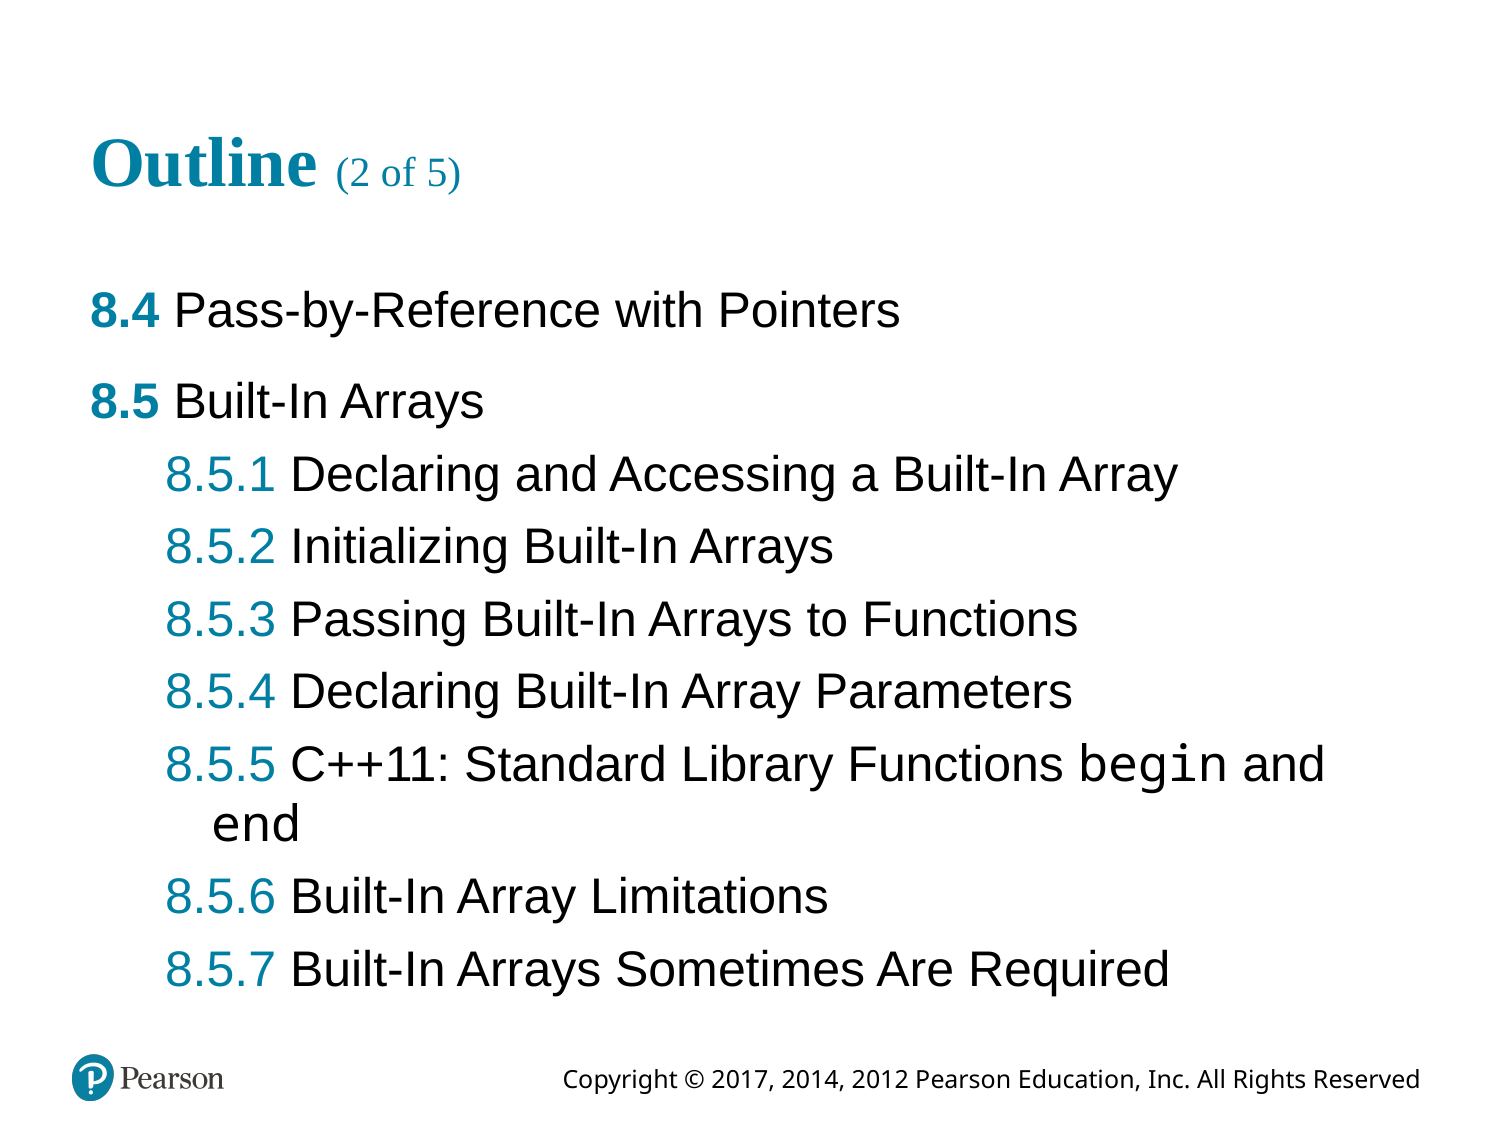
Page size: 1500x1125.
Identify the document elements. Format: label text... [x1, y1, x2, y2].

title Outline (2 of 5) [75, 35, 1425, 216]
picture [98, 1054, 224, 1101]
picture [72, 1054, 88, 1070]
picture [72, 1087, 83, 1101]
list 8.4 Pass-by-Reference with Pointers 8.5 Built-In Arrays 8.5.1 Declaring and Accessing a Built-In Array 8.5.2 Initializing Built-In Arrays 8.5.3 Passing Built-In Arrays to Functions 8.5.4 Declaring Built-In Array Parameters 8.5.5 C++11: Standard Library Functions begin and end 8.5.6 Built-In Array Limitations 8.5.7 Built-In Arrays Sometimes Are Required [75, 262, 1425, 1023]
picture [80, 1063, 106, 1088]
